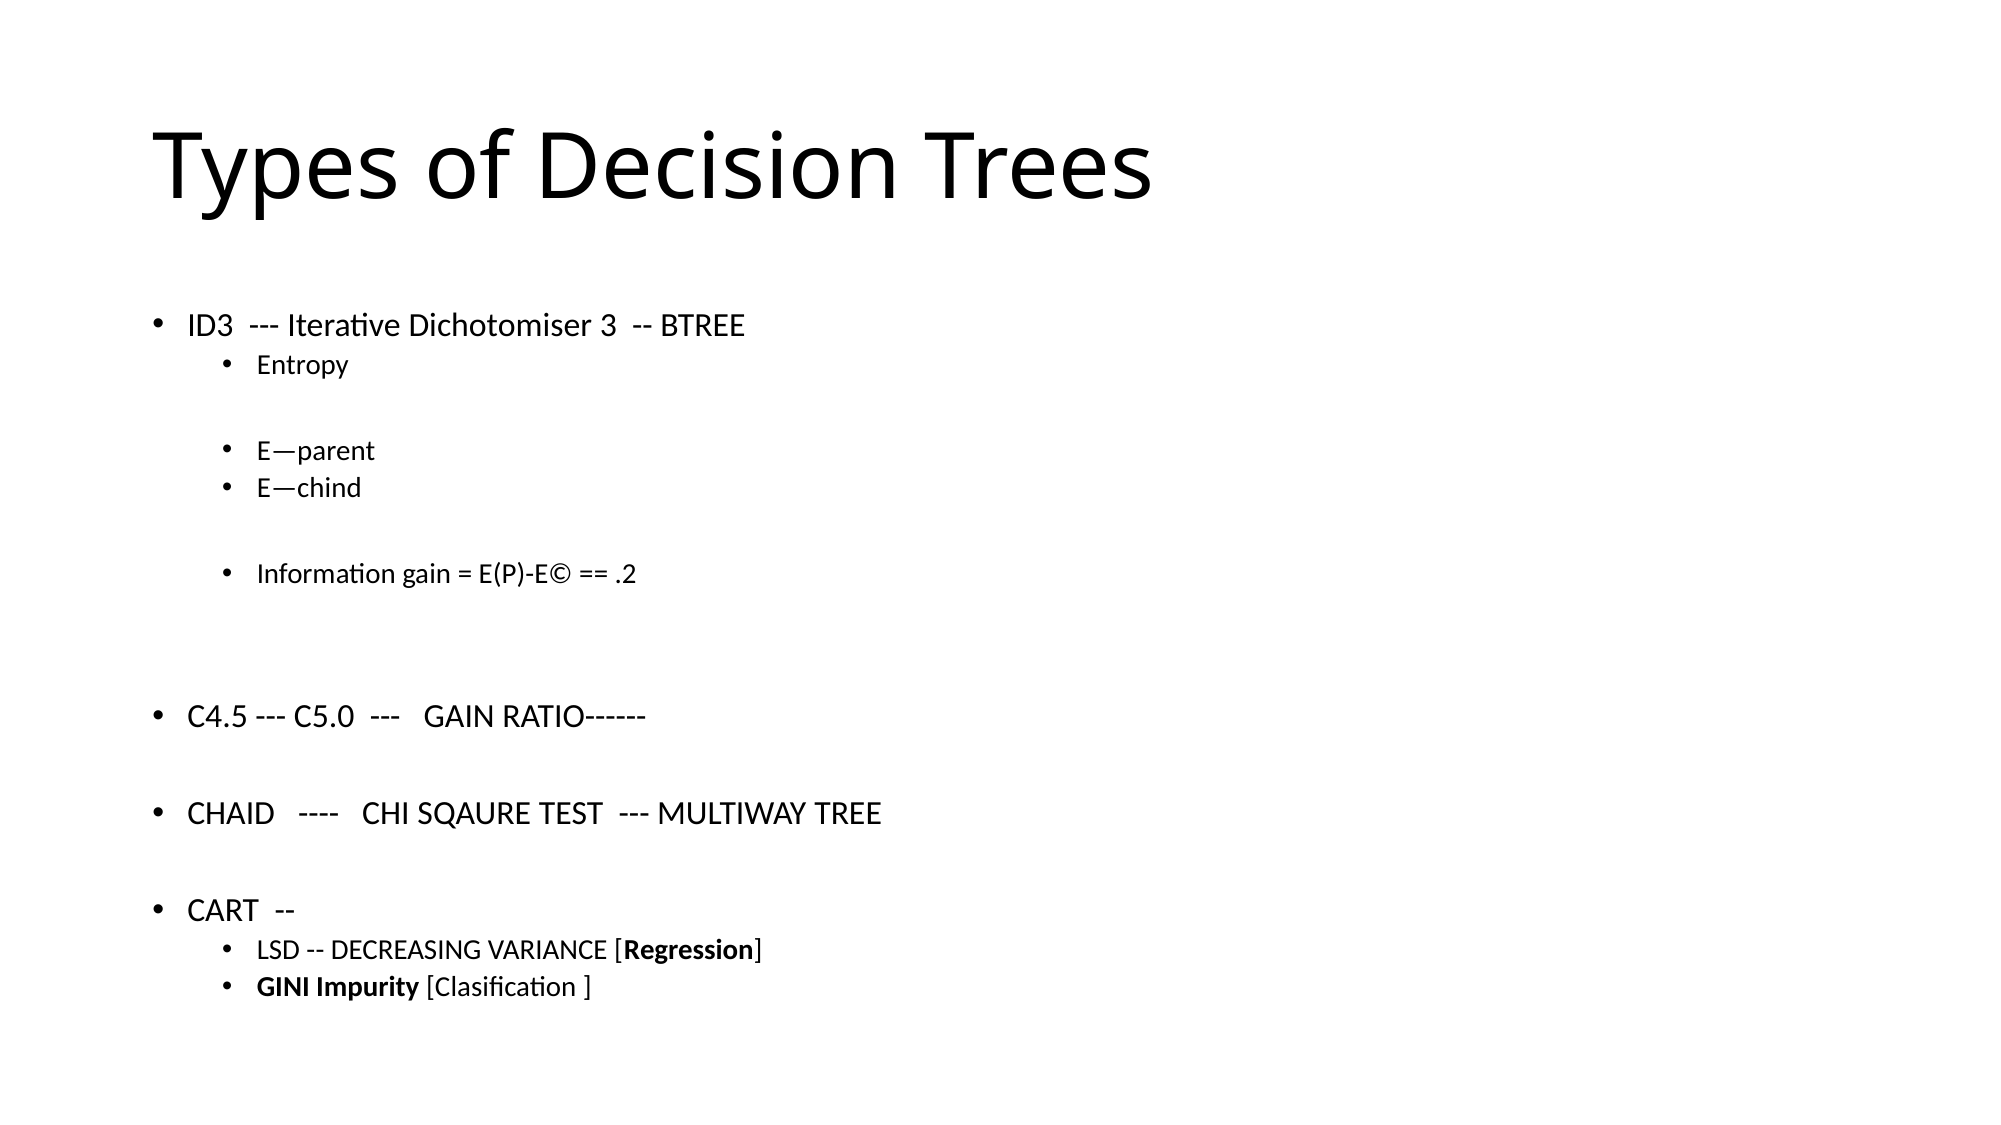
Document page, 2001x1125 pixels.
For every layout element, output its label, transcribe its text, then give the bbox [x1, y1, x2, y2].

title Types of Decision Trees [137, 59, 1863, 278]
list ID3 --- Iterative Dichotomiser 3 -- BTREE Entropy E—parent E—chind Information gain = E(P)-E© == .2 C4.5 --- C5.0 --- GAIN RATIO------ CHAID ---- CHI SQAURE TEST --- MULTIWAY TREE CART -- LSD -- DECREASING VARIANCE [Regression] GINI Impurity [Clasification ] [137, 299, 1863, 1014]
